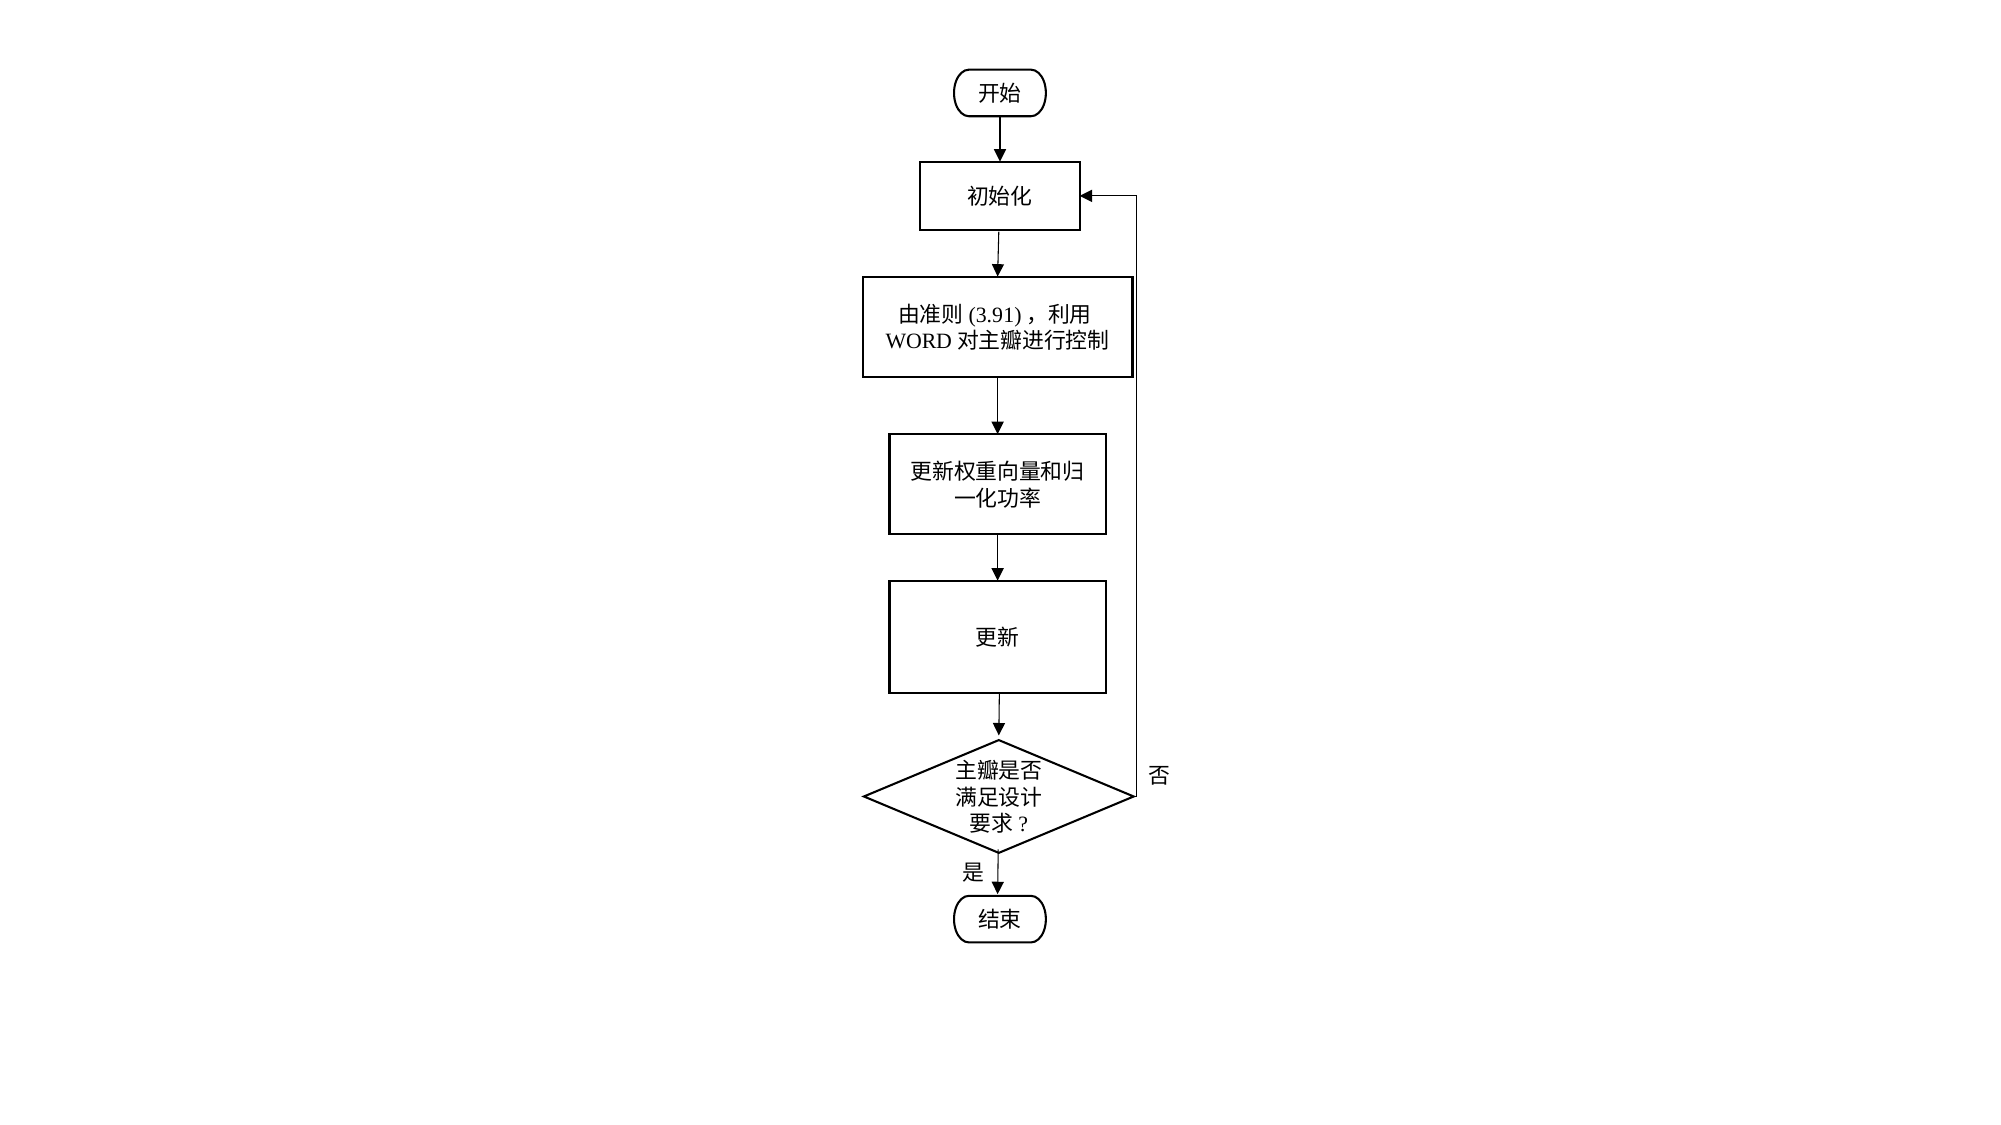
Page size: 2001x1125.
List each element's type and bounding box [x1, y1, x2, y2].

text_box [862, 69, 1187, 943]
